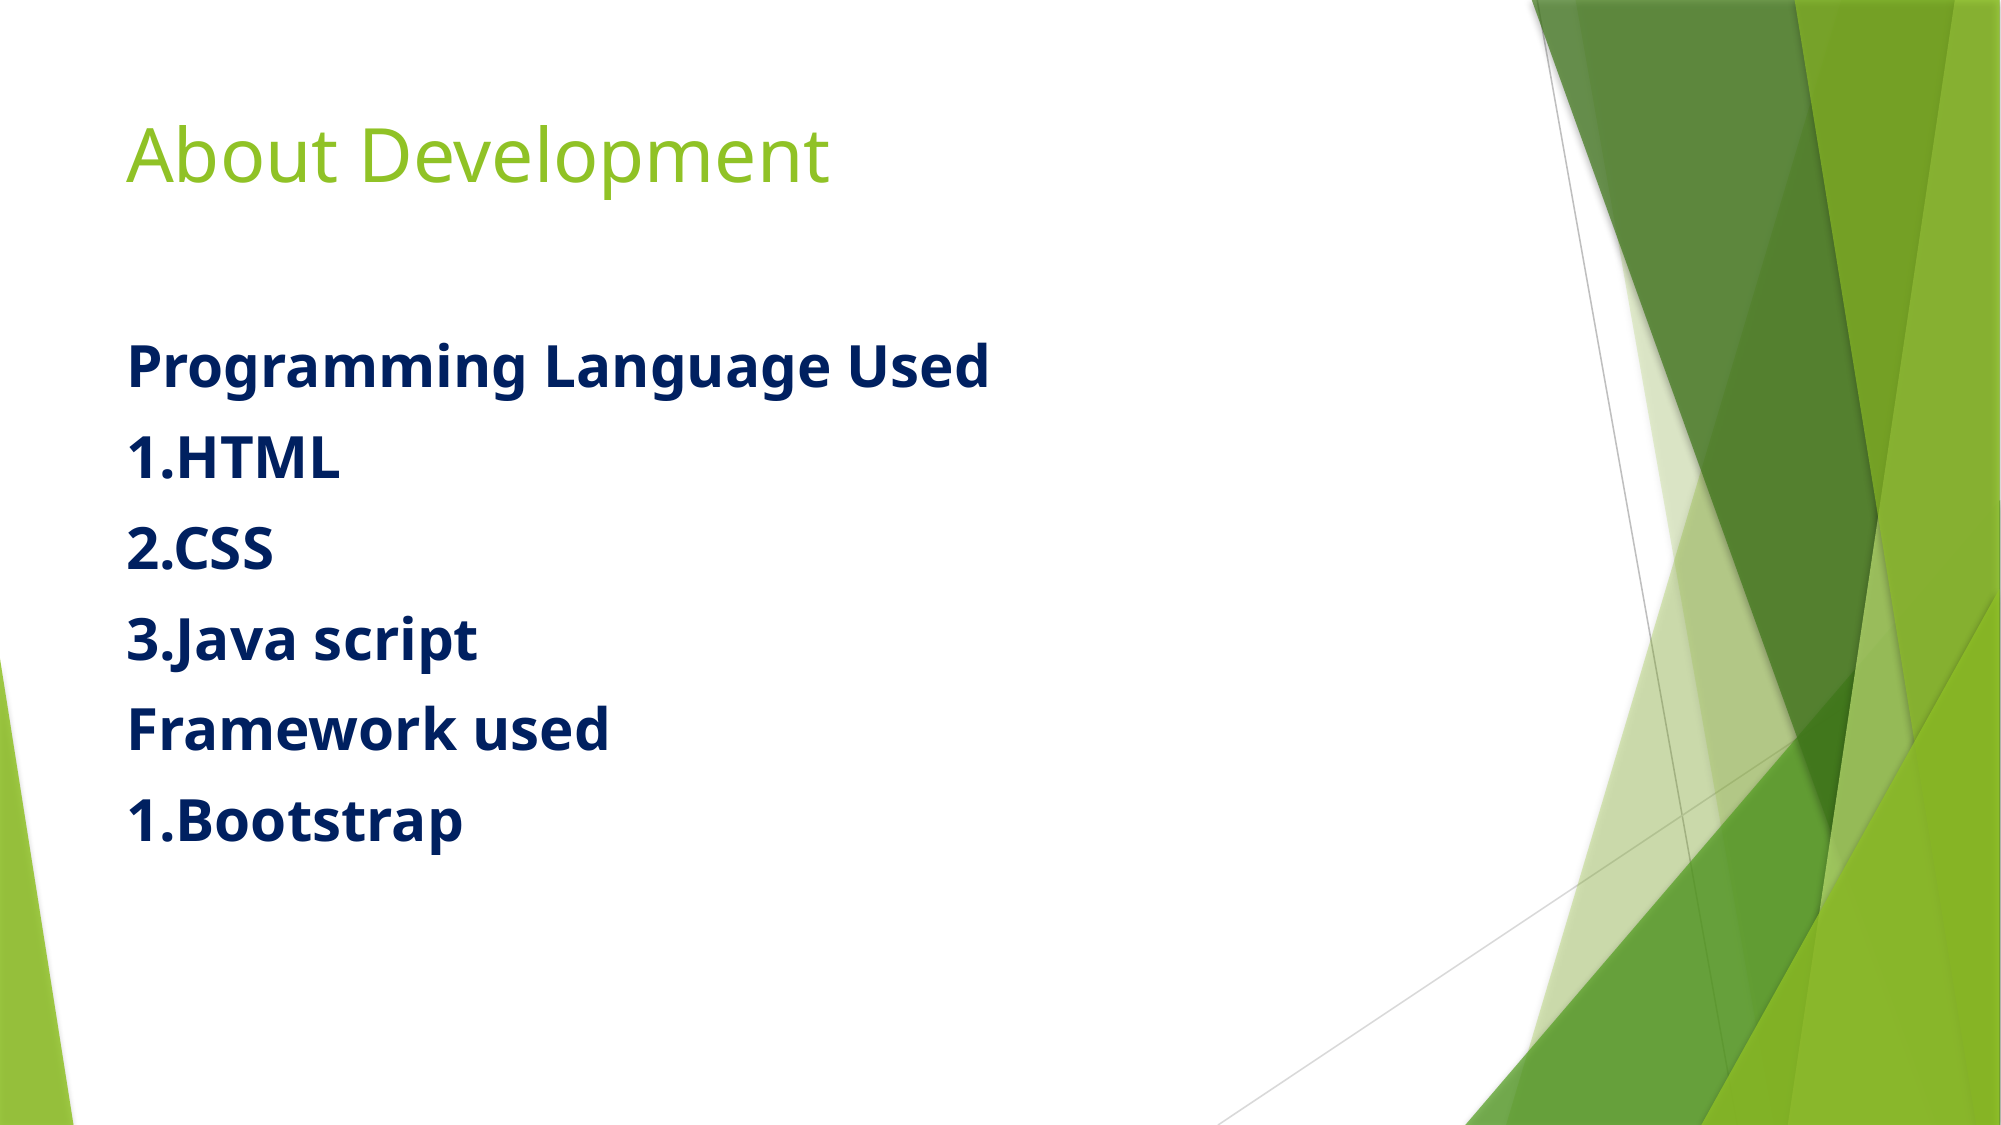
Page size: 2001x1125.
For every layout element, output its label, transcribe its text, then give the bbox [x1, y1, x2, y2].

list Programming Language Used 1.HTML 2.CSS 3.Java script Framework used 1.Bootstrap [111, 321, 1522, 991]
title About Development [111, 99, 1522, 259]
